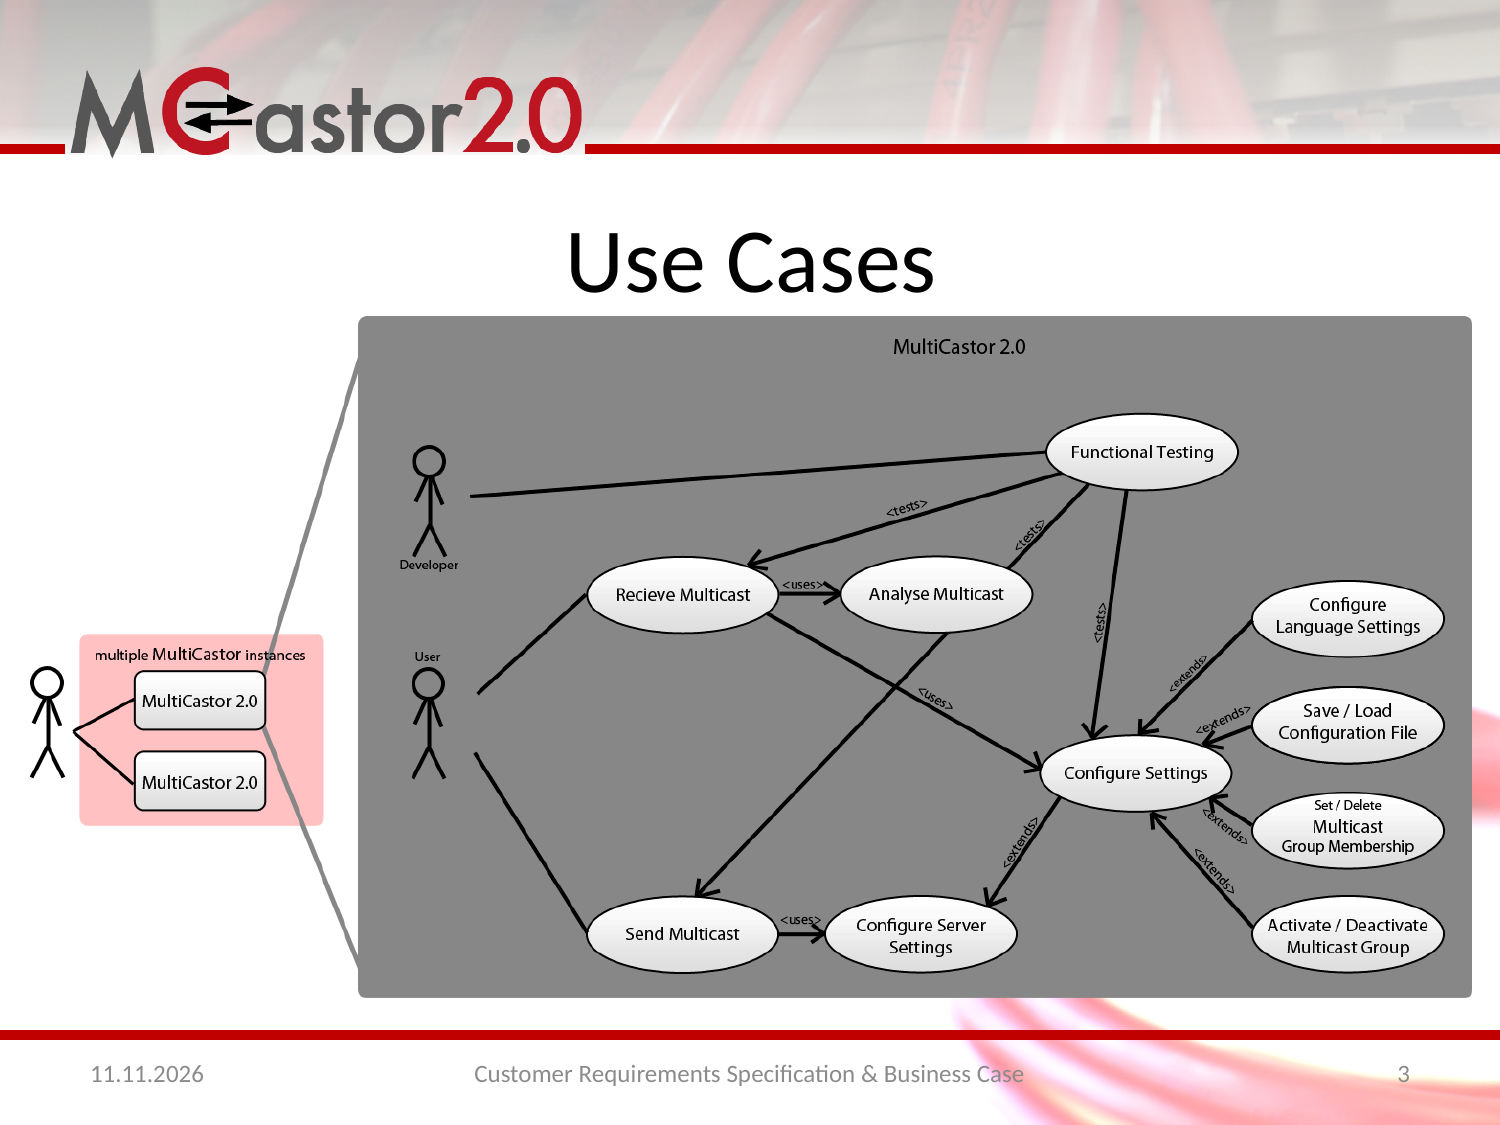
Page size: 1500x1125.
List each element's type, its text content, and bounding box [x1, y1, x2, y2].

slide_number 3 [1074, 1042, 1425, 1103]
title Use Cases [76, 162, 1427, 314]
footer Customer Requirements Specification & Business Case [425, 1042, 1074, 1103]
picture [29, 316, 1472, 998]
picture [0, 0, 1500, 185]
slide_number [75, 1042, 425, 1103]
